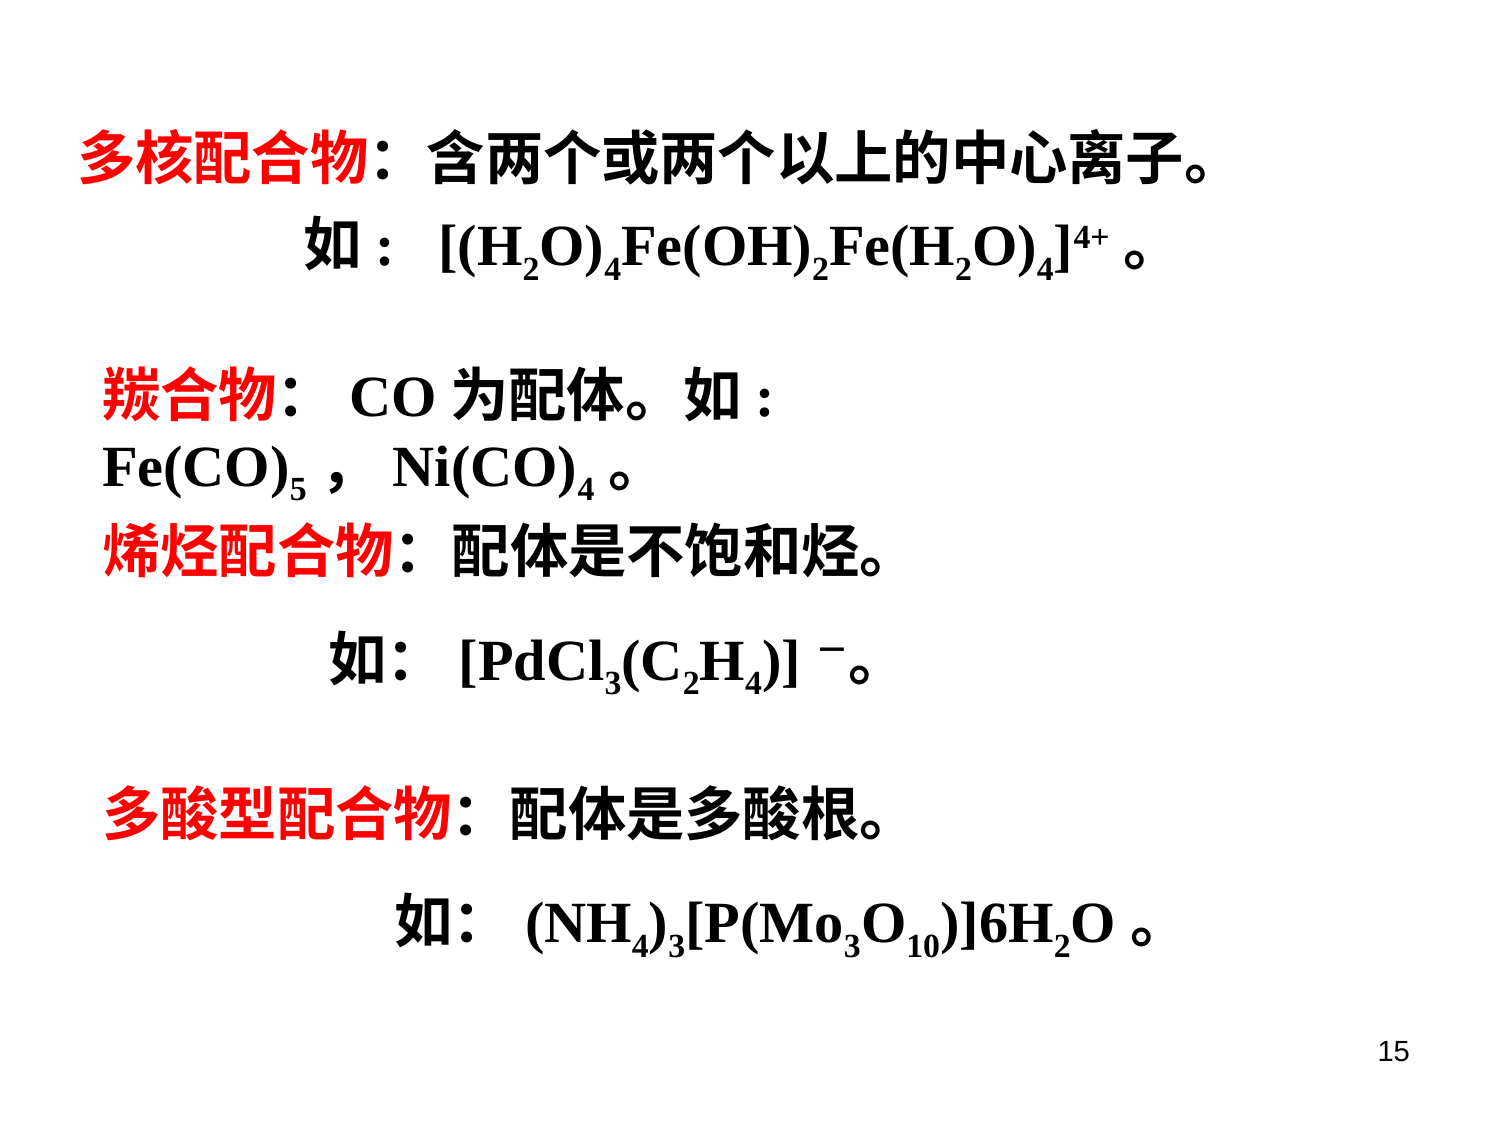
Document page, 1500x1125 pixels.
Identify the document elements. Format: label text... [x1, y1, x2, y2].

text_box 烯烃配合物：配体是不饱和烃。 如：[PdCl3(C2H4)]－。 [87, 499, 975, 709]
text_box 羰合物：CO为配体。如: Fe(CO)5，Ni(CO)4。 [87, 349, 1300, 515]
text_box 多核配合物：含两个或两个以上的中心离子。 如: [(H2O)4Fe(OH)2Fe(H2O)4]4+。 [62, 99, 1388, 295]
slide_number 15 [1074, 1024, 1426, 1103]
text_box 多酸型配合物：配体是多酸根。 如：(NH4)3[P(Mo3O10)]6H2O。 [87, 762, 1225, 972]
